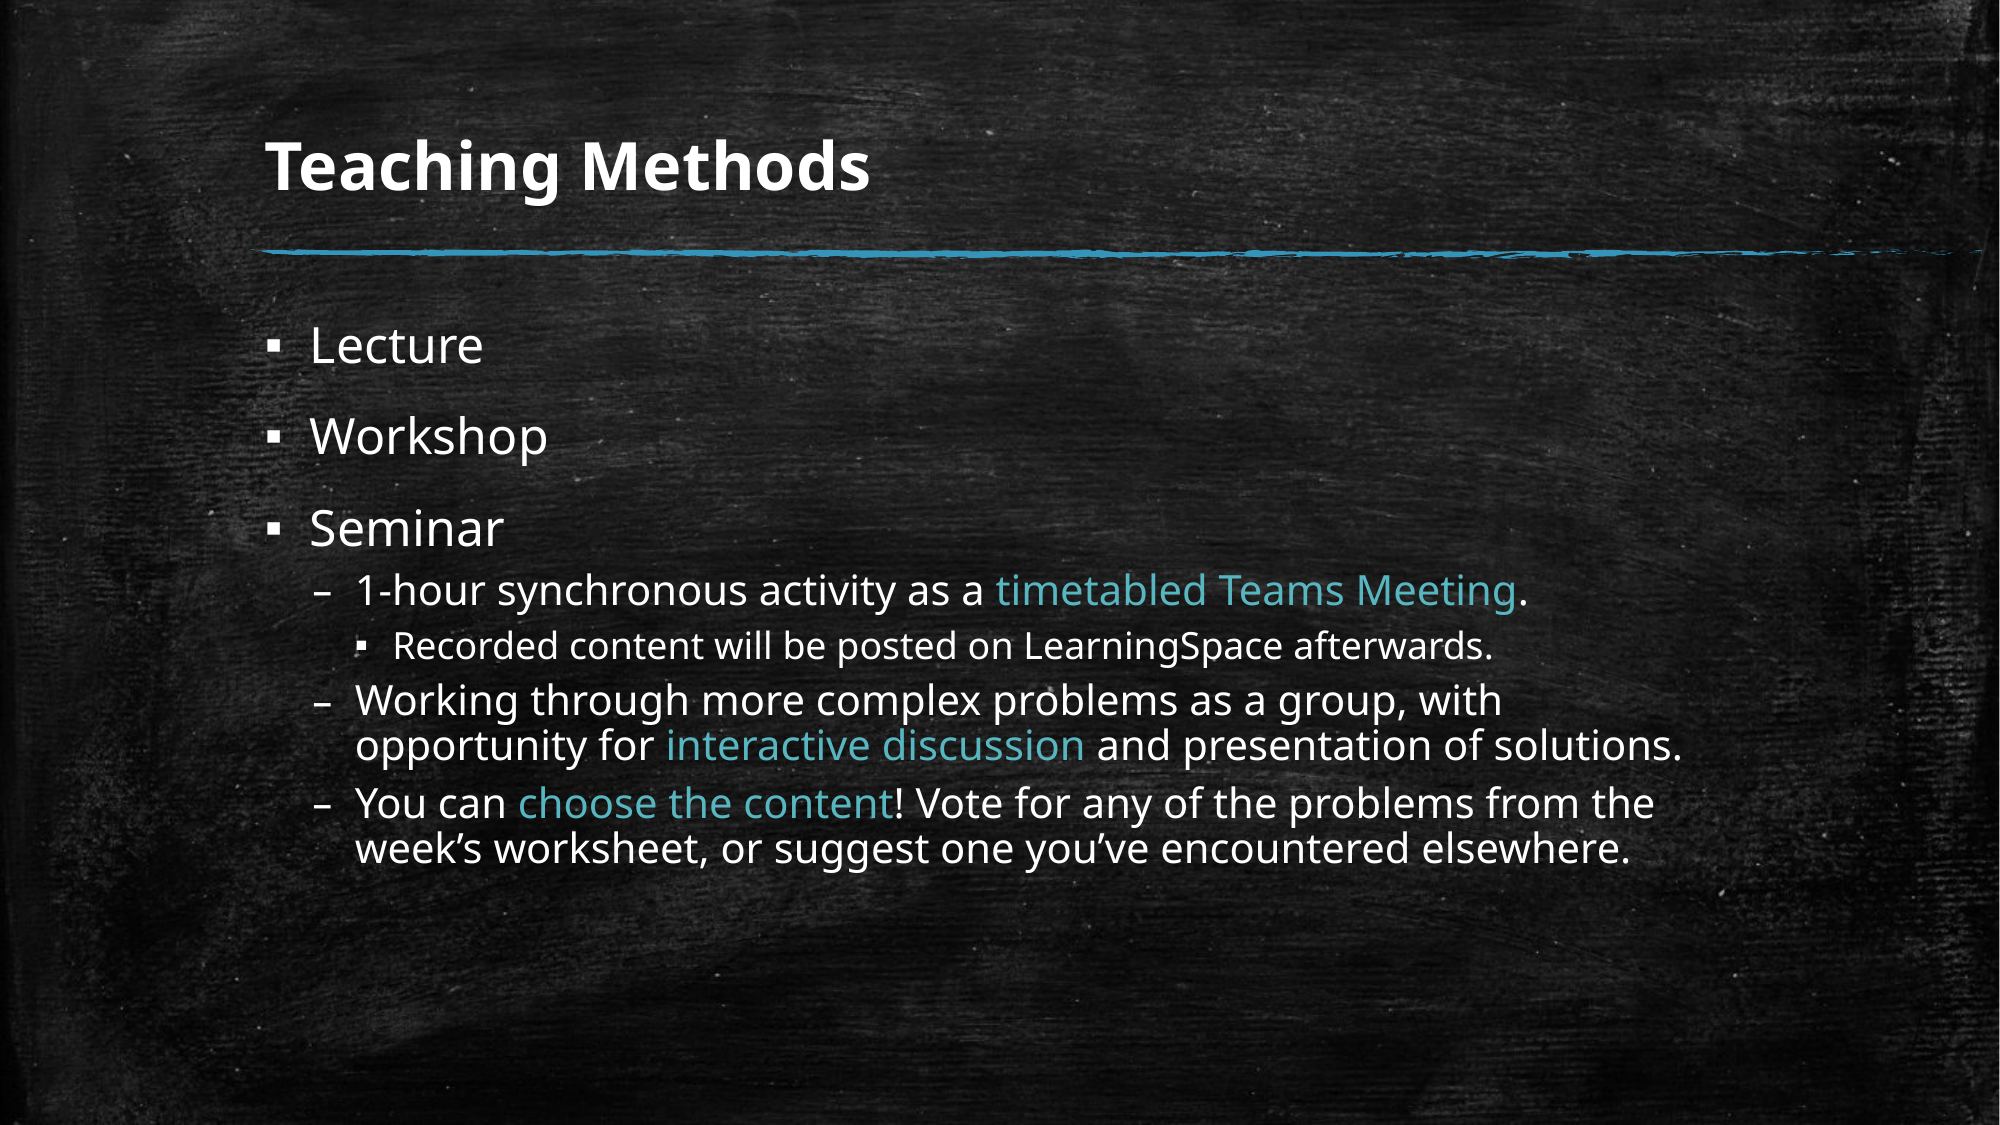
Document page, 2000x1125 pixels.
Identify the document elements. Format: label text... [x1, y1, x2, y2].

list Lecture Workshop Seminar 1-hour synchronous activity as a timetabled Teams Meeting. Recorded content will be posted on LearningSpace afterwards. Working through more complex problems as a group, with opportunity for interactive discussion and presentation of solutions. You can choose the content! Vote for any of the problems from the week’s worksheet, or suggest one you’ve encountered elsewhere. [249, 312, 1750, 1080]
title Teaching Methods [249, 45, 1750, 213]
